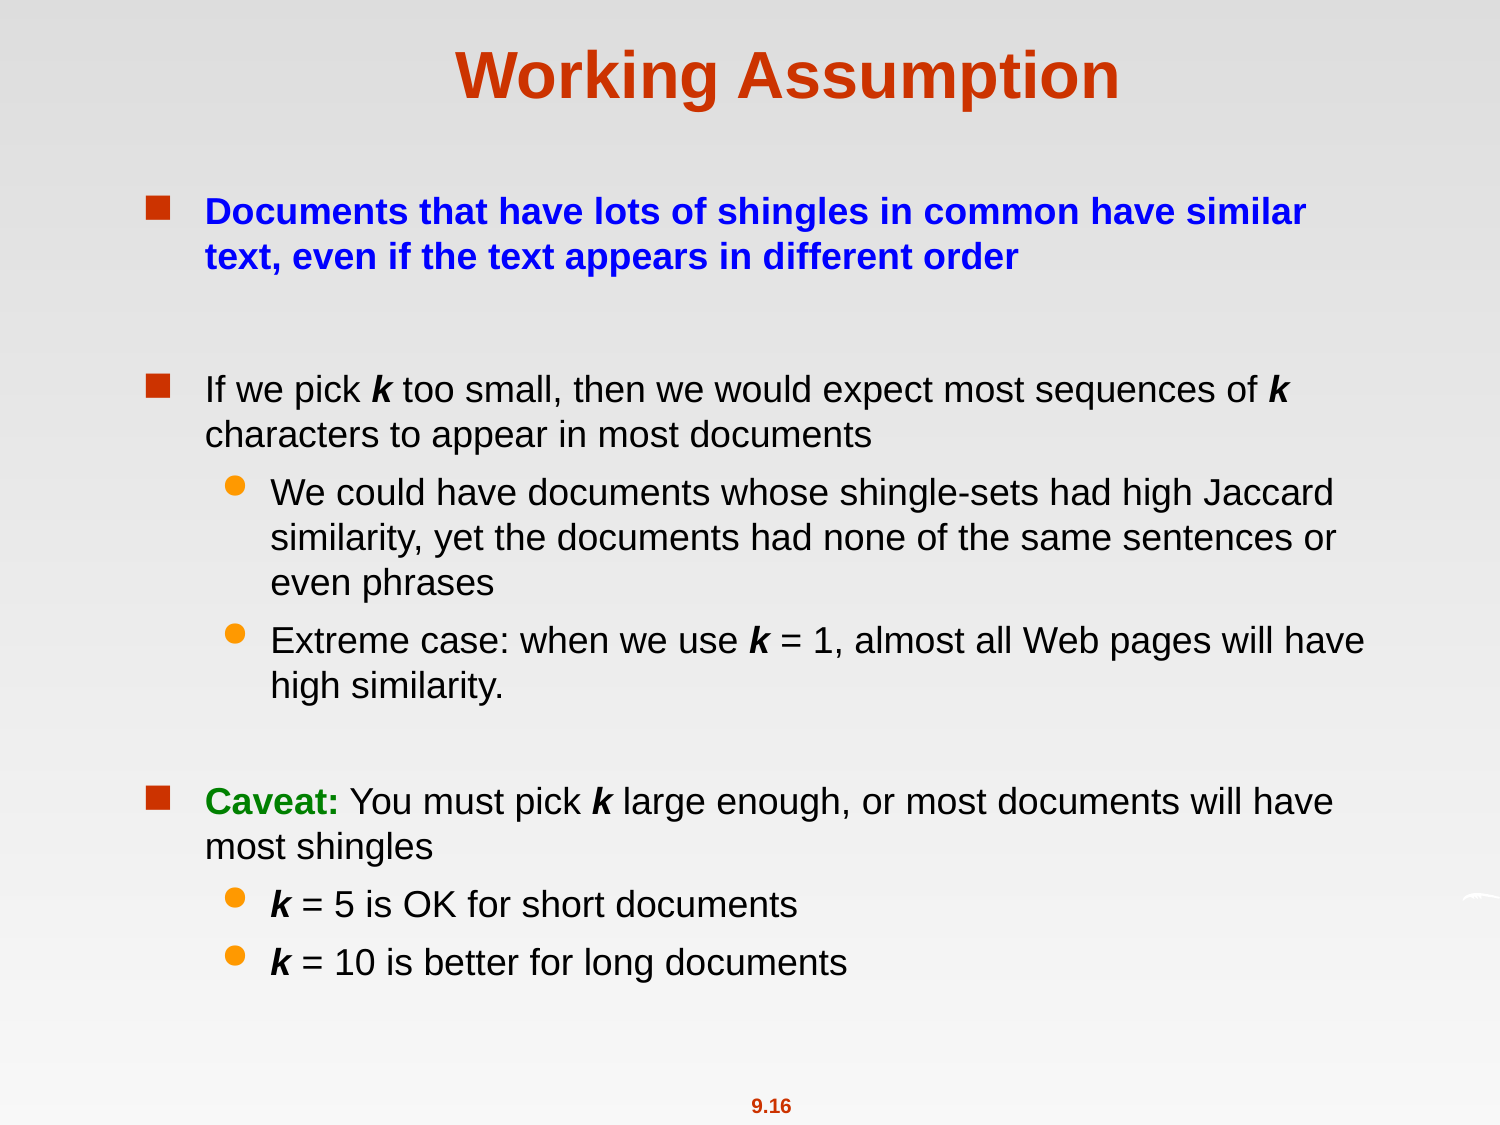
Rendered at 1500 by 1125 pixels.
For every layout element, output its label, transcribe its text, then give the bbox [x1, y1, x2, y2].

list Documents that have lots of shingles in common have similar text, even if the text appears in different order If we pick k too small, then we would expect most sequences of k characters to appear in most documents We could have documents whose shingle-sets had high Jaccard similarity, yet the documents had none of the same sentences or even phrases Extreme case: when we use k = 1, almost all Web pages will have high similarity. Caveat: You must pick k large enough, or most documents will have most shingles k = 5 is OK for short documents k = 10 is better for long documents [133, 179, 1391, 984]
title Working Assumption [126, 19, 1451, 120]
